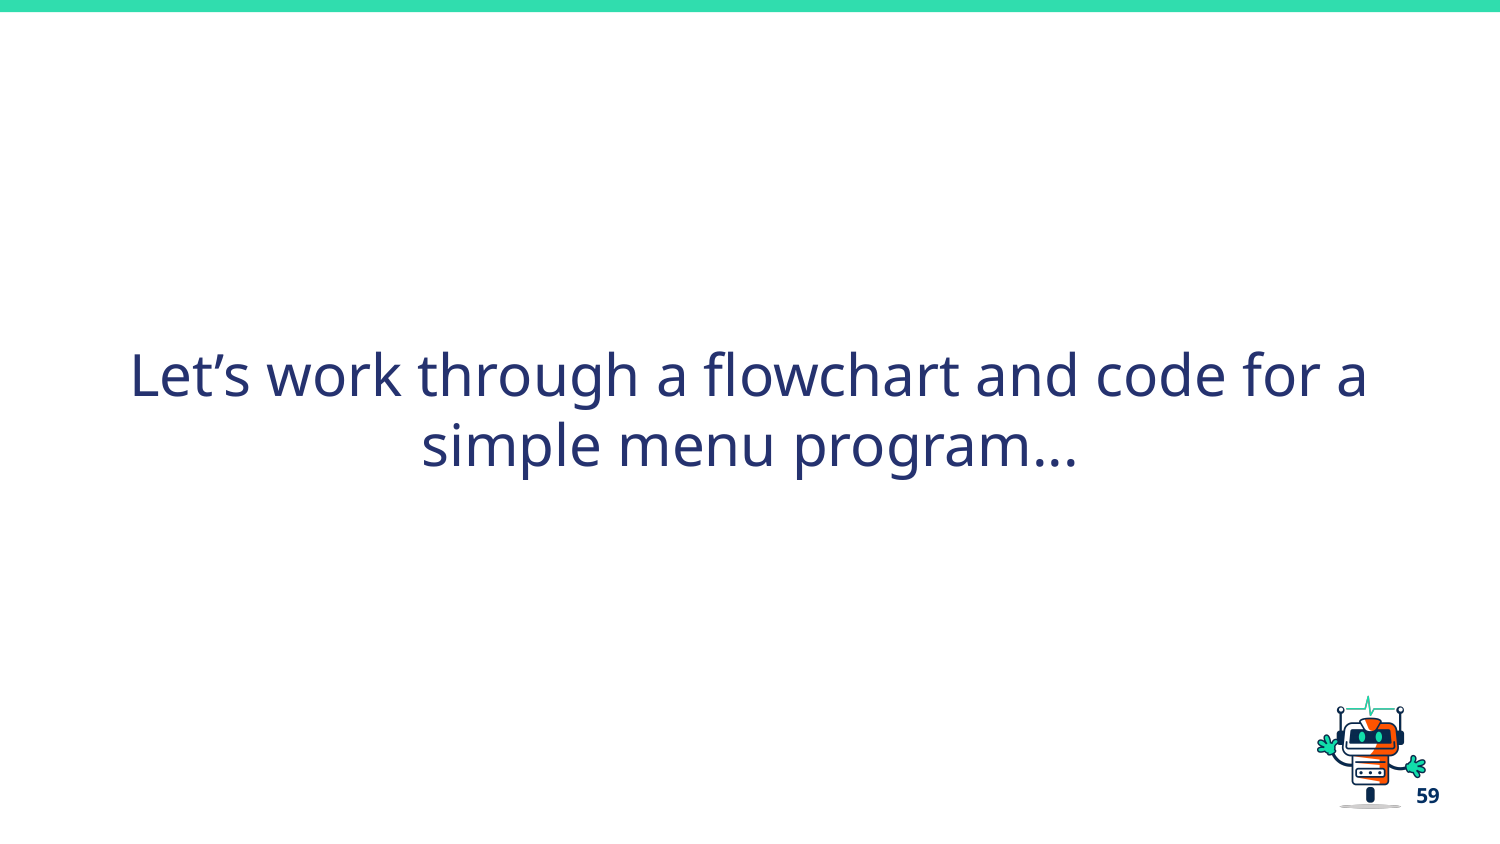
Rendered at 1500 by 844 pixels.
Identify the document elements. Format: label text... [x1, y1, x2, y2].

title Let’s work through a flowchart and code for a simple menu program... [106, 323, 1394, 504]
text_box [1309, 687, 1456, 830]
